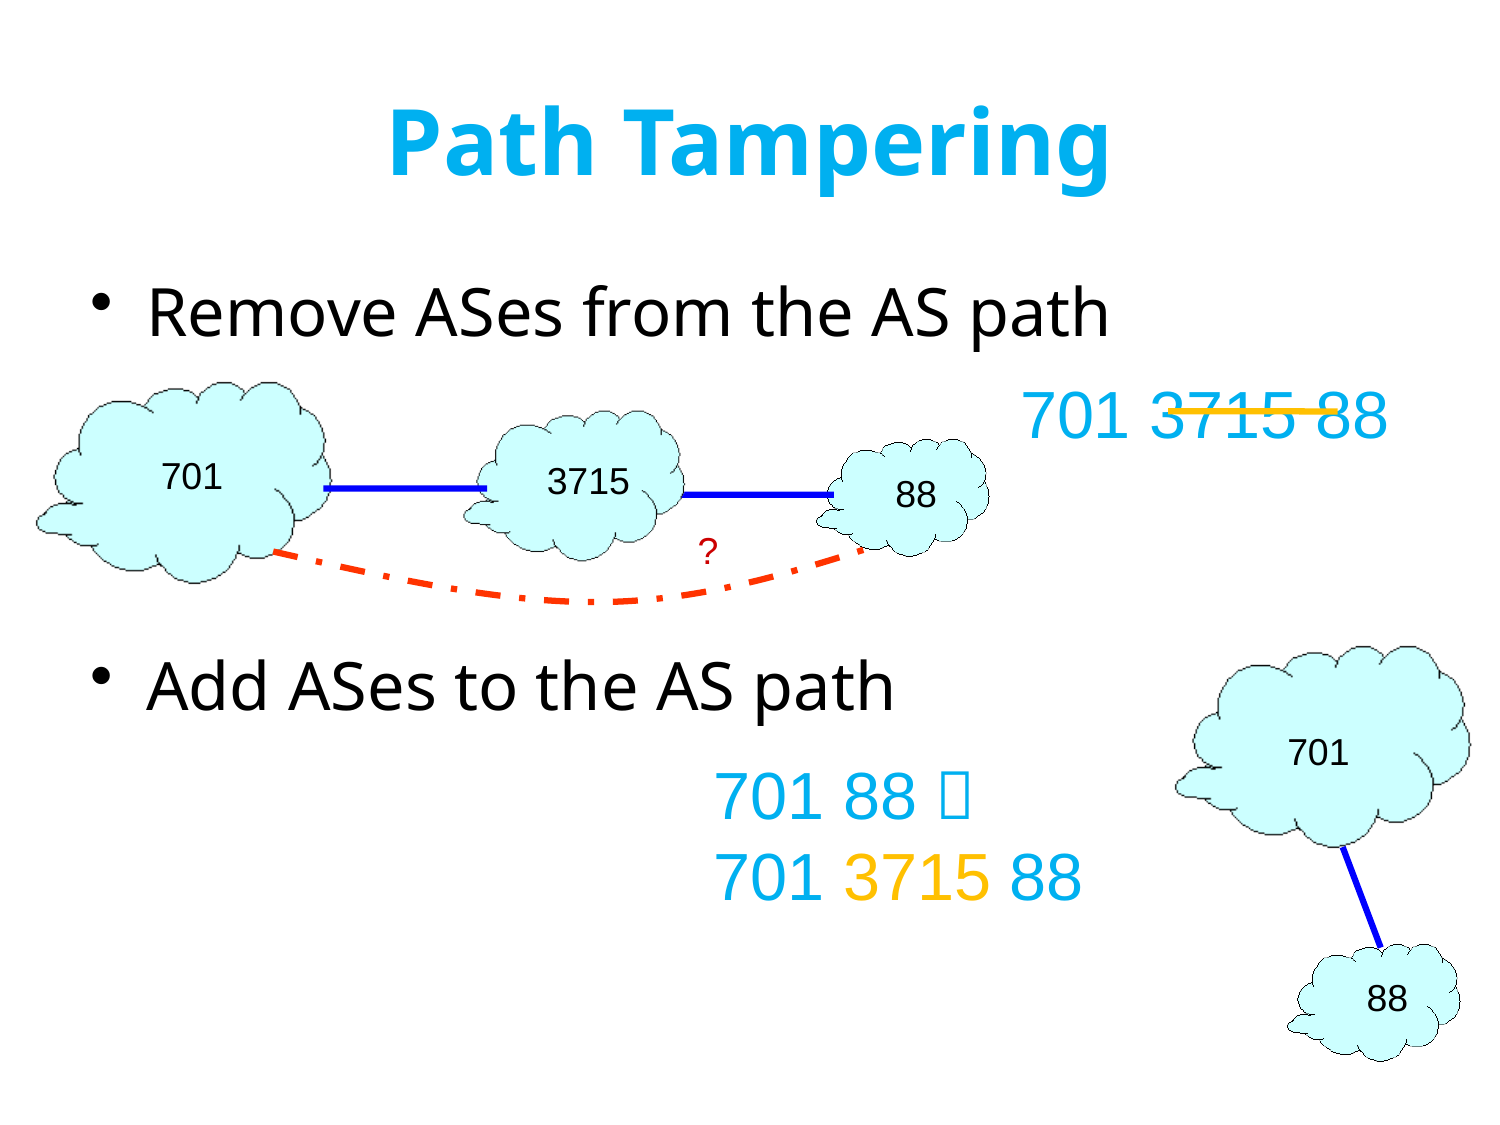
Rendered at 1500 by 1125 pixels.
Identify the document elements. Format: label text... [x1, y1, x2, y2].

text_box [351, 546, 810, 603]
list Remove ASes from the AS path Add ASes to the AS path [74, 262, 1500, 1125]
text_box ? [682, 519, 734, 580]
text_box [1172, 632, 1486, 862]
text_box 701 3715 88 [1005, 364, 1500, 459]
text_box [461, 400, 696, 571]
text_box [33, 368, 347, 598]
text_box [814, 430, 998, 565]
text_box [1285, 934, 1469, 1069]
text_box 701 88  701 3715 88 [699, 746, 1500, 921]
title Path Tampering [0, 44, 1500, 233]
